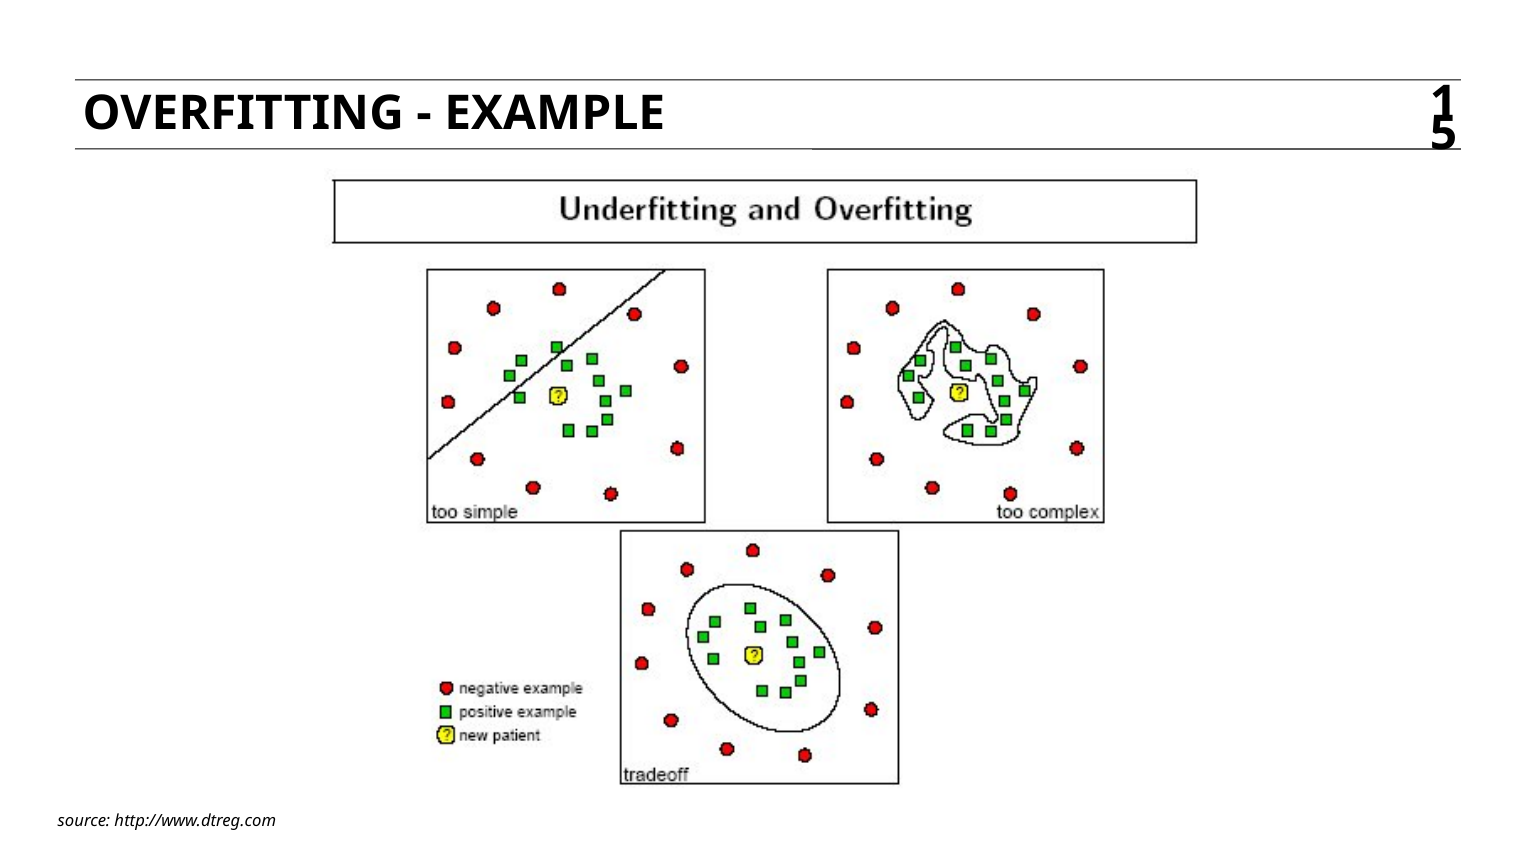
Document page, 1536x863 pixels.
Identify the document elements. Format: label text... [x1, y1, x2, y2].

list Overfitting - example [67, 81, 1118, 132]
text_box source: http://www.dtreg.com [42, 802, 784, 837]
slide_number 15 [1419, 86, 1461, 138]
picture [324, 168, 1212, 800]
